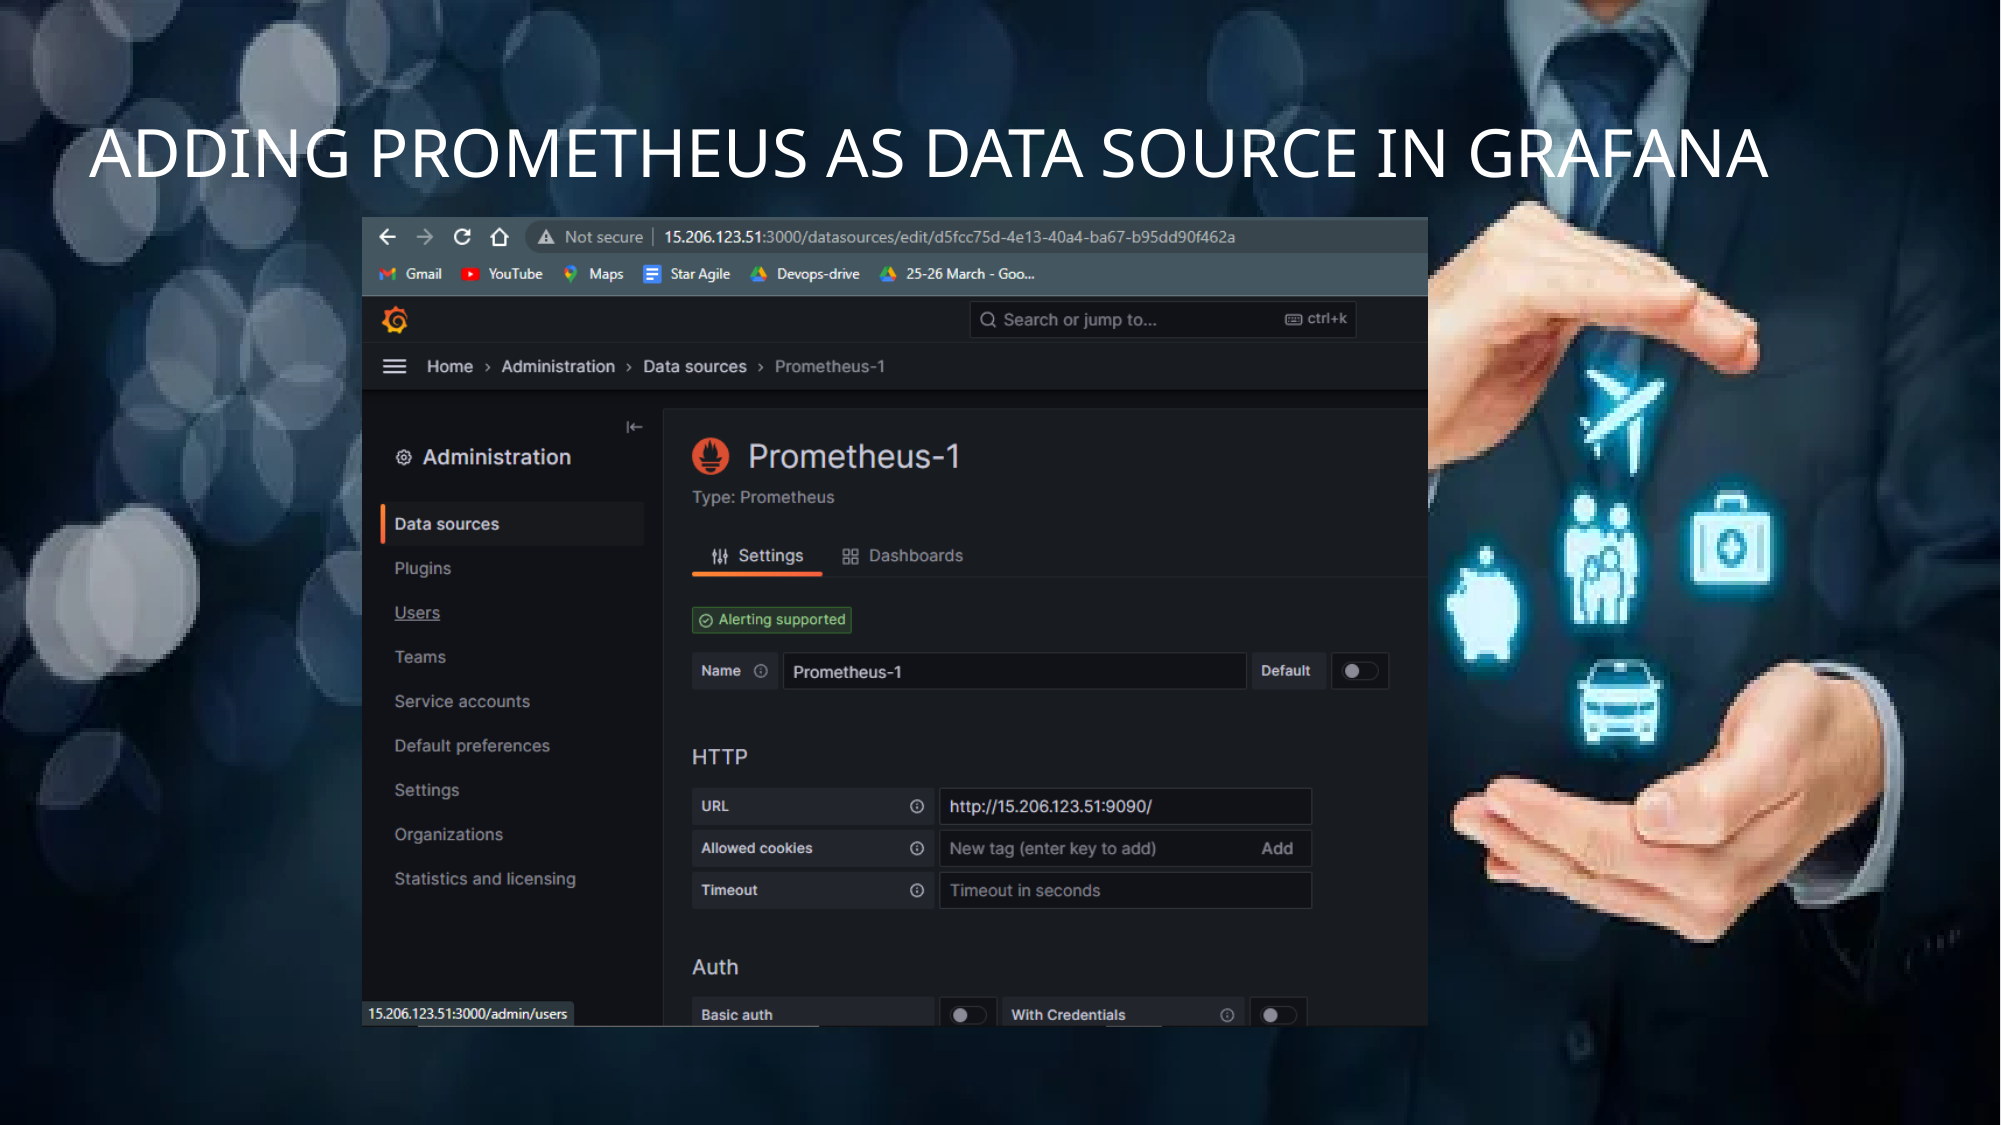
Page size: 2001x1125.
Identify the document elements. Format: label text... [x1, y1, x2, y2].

picture [0, 0, 2001, 1125]
title ADDING PROMETHEUS AS DATA SOURCE IN GRAFANA [74, 83, 1857, 218]
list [361, 217, 1428, 1027]
